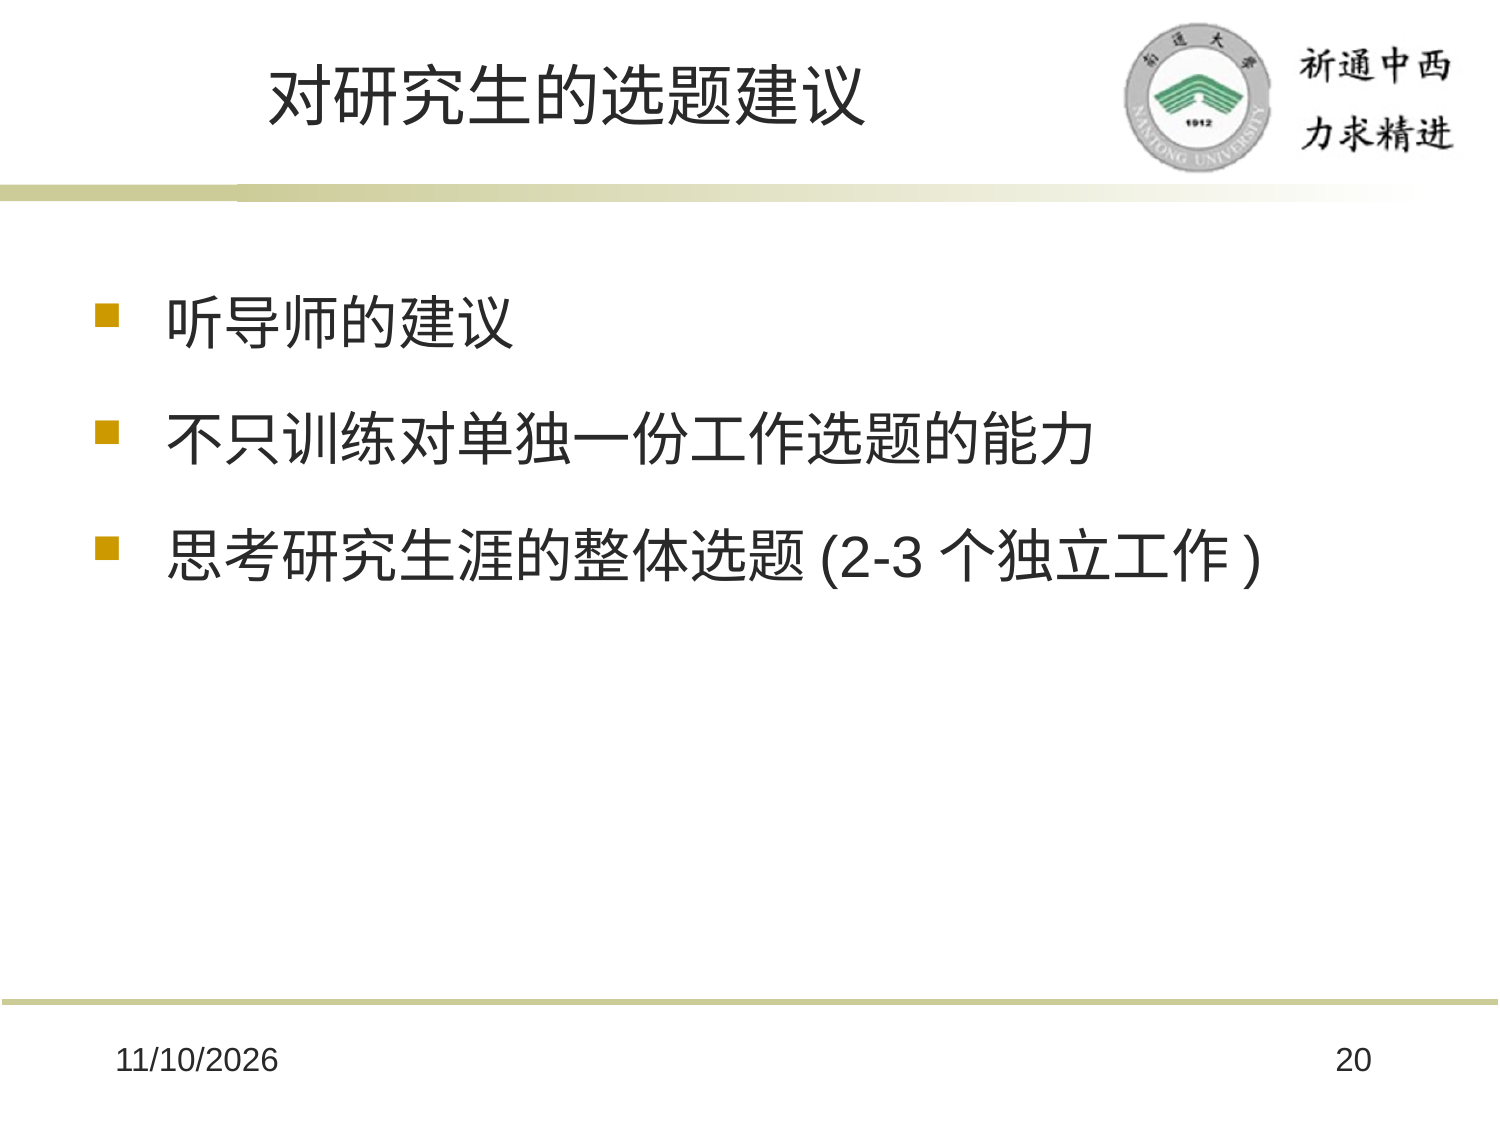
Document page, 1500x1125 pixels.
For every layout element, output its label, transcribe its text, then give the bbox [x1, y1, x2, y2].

title 对研究生的选题建议 [0, 46, 1149, 142]
slide_number 20 [1234, 1030, 1388, 1107]
picture [1116, 11, 1470, 181]
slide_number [100, 1030, 313, 1107]
list 听导师的建议 不只训练对单独一份工作选题的能力 思考研究生涯的整体选题(2-3个独立工作) [76, 243, 1413, 965]
picture [2, 999, 1498, 1005]
